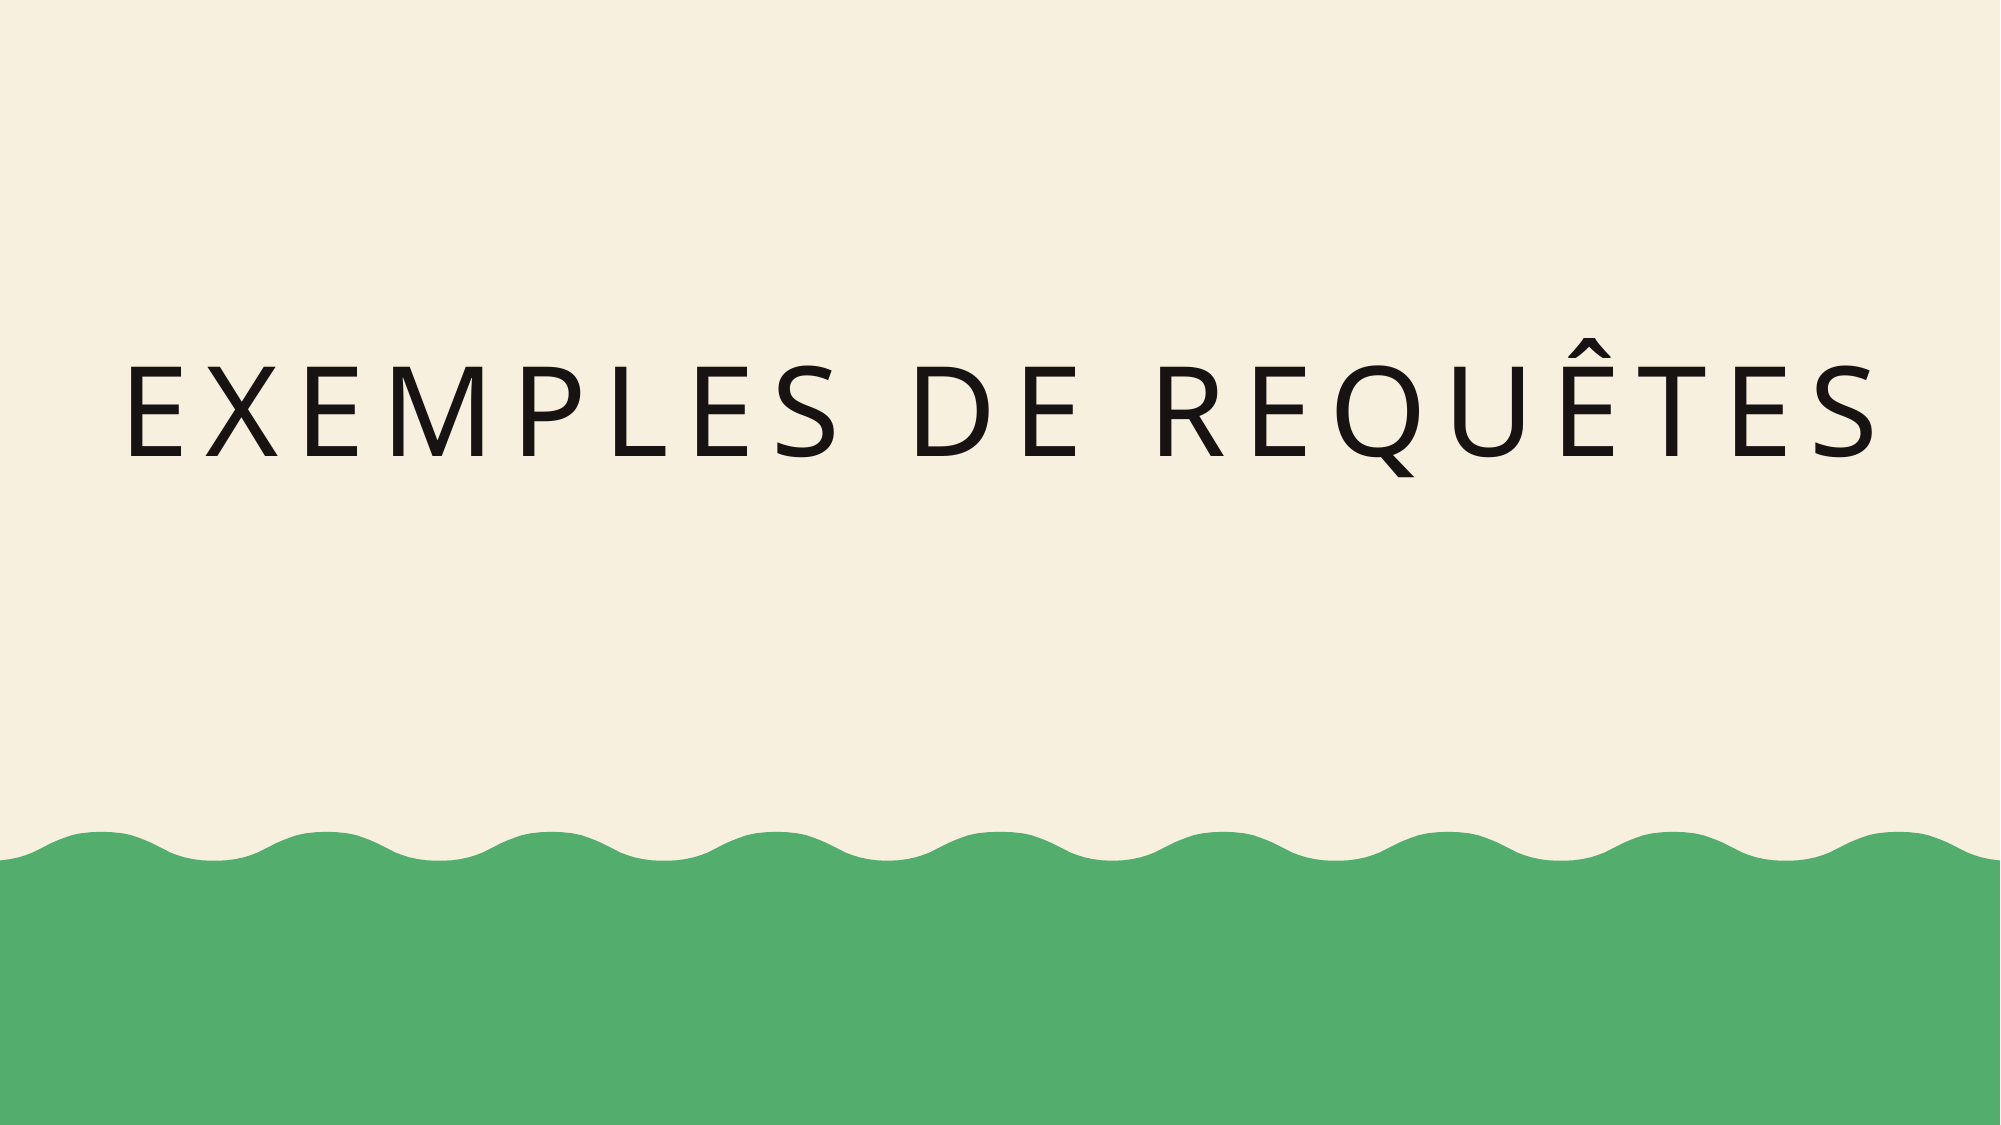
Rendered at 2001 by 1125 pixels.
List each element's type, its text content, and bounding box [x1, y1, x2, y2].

title Exemples DE Requêtes [48, 306, 1952, 526]
text_box [0, 0, 2000, 859]
text_box [0, 830, 2000, 1125]
